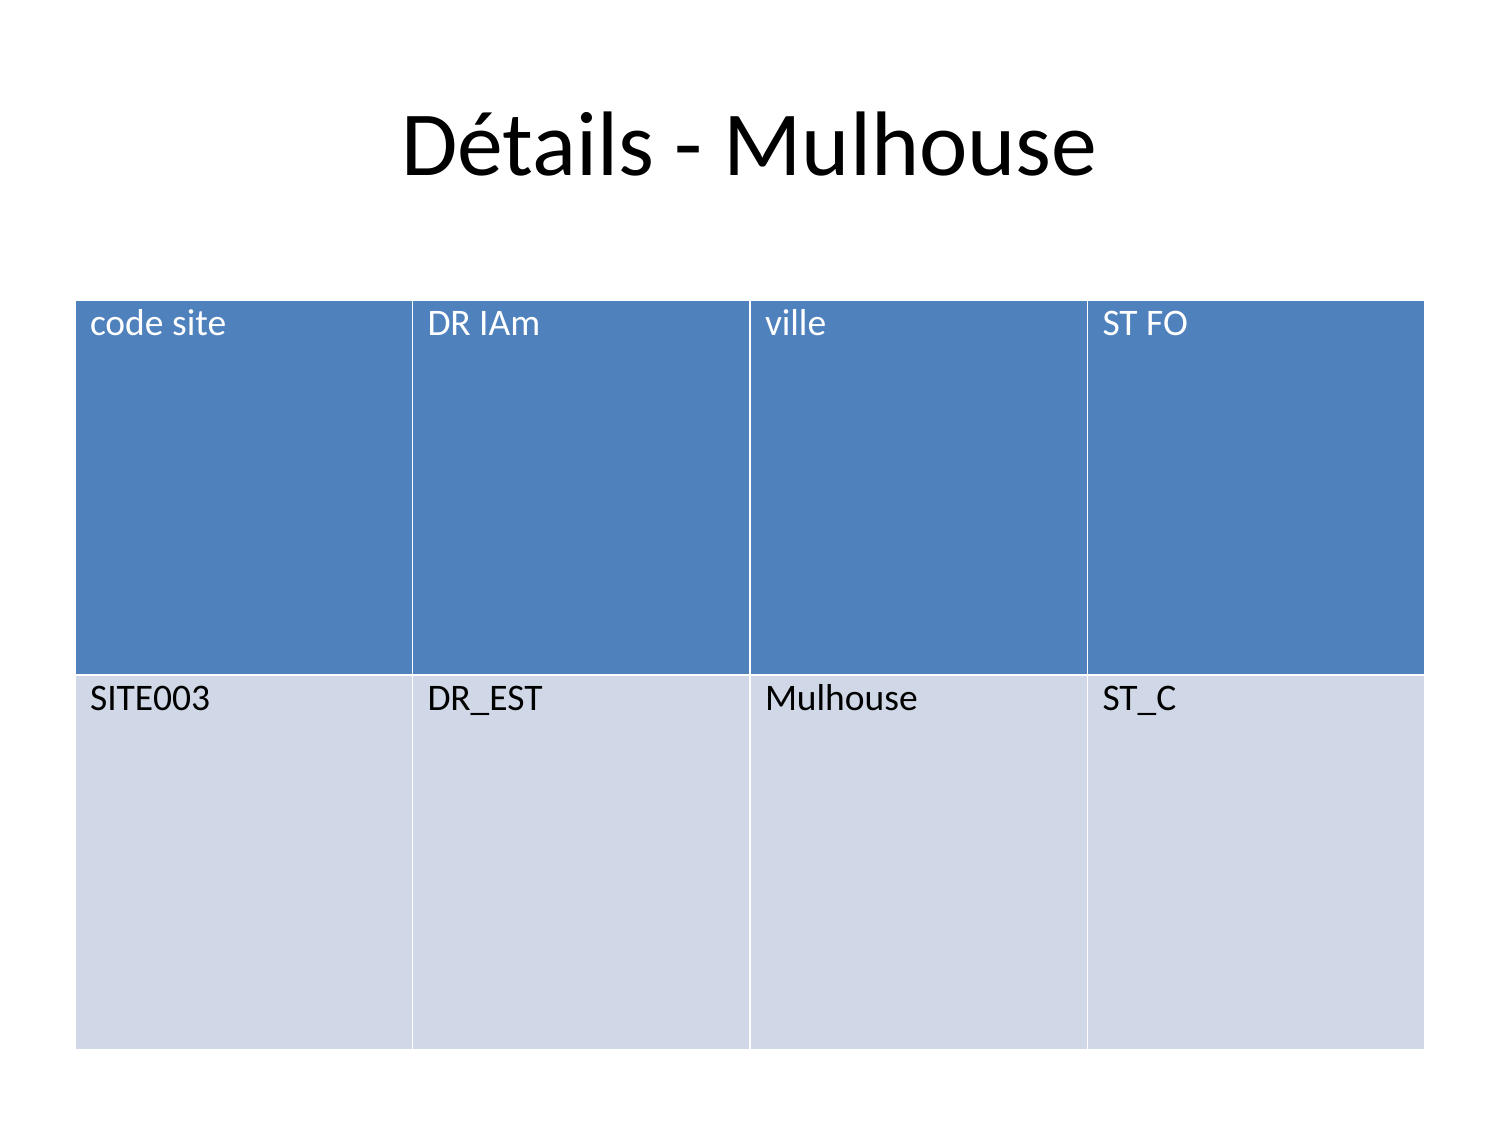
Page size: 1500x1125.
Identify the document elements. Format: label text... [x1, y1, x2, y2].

title Détails - Mulhouse [75, 45, 1425, 233]
table_cell DR_EST [413, 676, 749, 1049]
table_header DR IAm [413, 301, 749, 674]
table_cell Mulhouse [751, 676, 1087, 1049]
table_header code site [76, 301, 412, 674]
table_header ST FO [1088, 301, 1424, 674]
table_header ville [751, 301, 1087, 674]
table_cell SITE003 [76, 676, 412, 1049]
table_cell ST_C [1088, 676, 1424, 1049]
